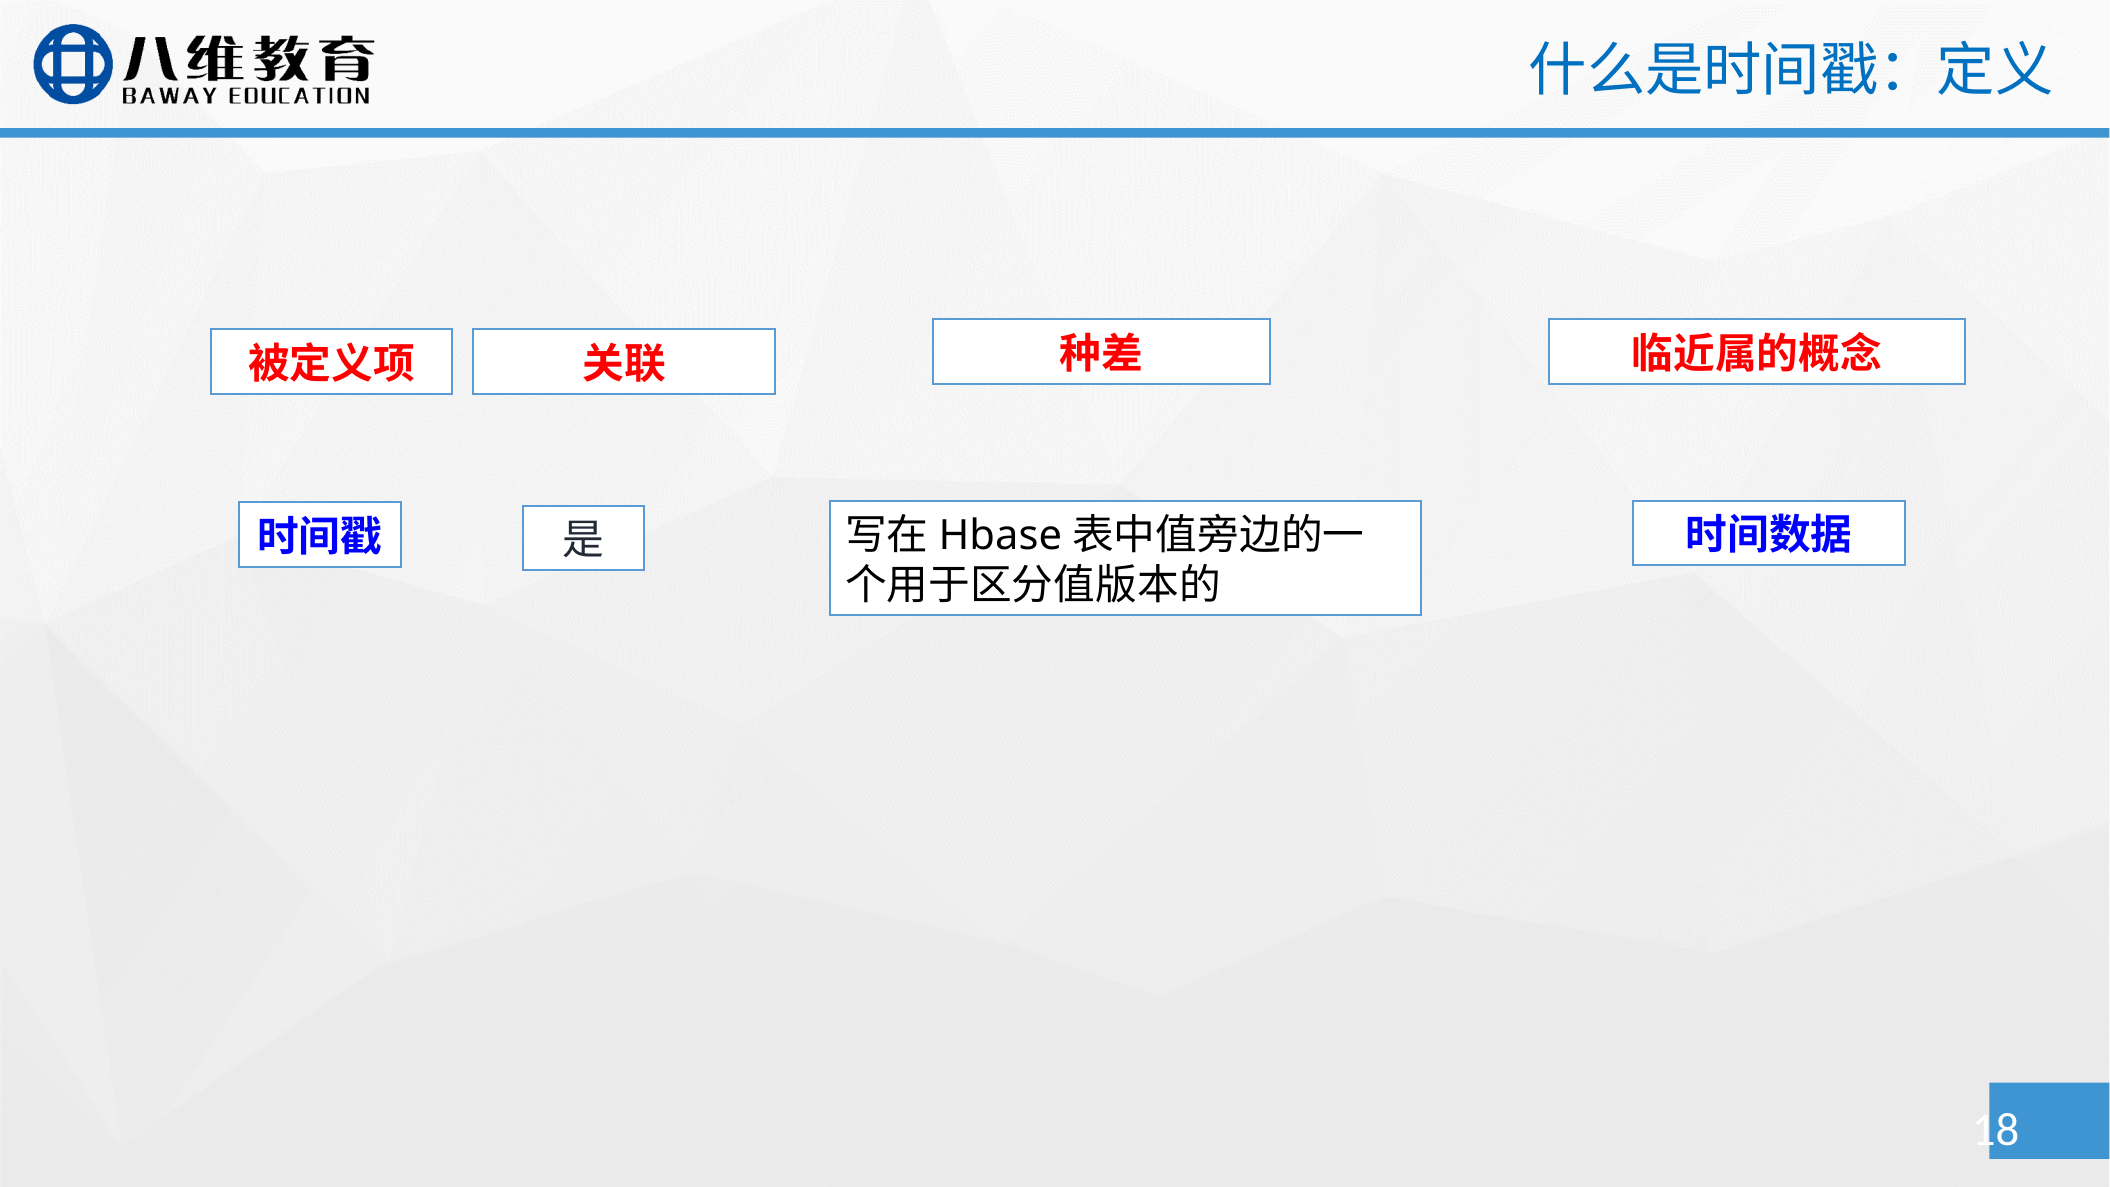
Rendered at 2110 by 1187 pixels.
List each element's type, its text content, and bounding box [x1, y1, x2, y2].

text_box 是 [522, 505, 645, 571]
text_box 时间戳 [238, 501, 402, 568]
text_box 时间数据 [1632, 500, 1906, 566]
text_box 种差 [932, 318, 1271, 385]
text_box 临近属的概念 [1548, 318, 1966, 385]
text_box 写在Hbase表中值旁边的一个用于区分值版本的 [829, 500, 1422, 616]
picture [0, 138, 2110, 1187]
picture [0, 0, 2110, 128]
text_box 被定义项 [210, 328, 453, 395]
text_box 关联 [472, 328, 776, 395]
